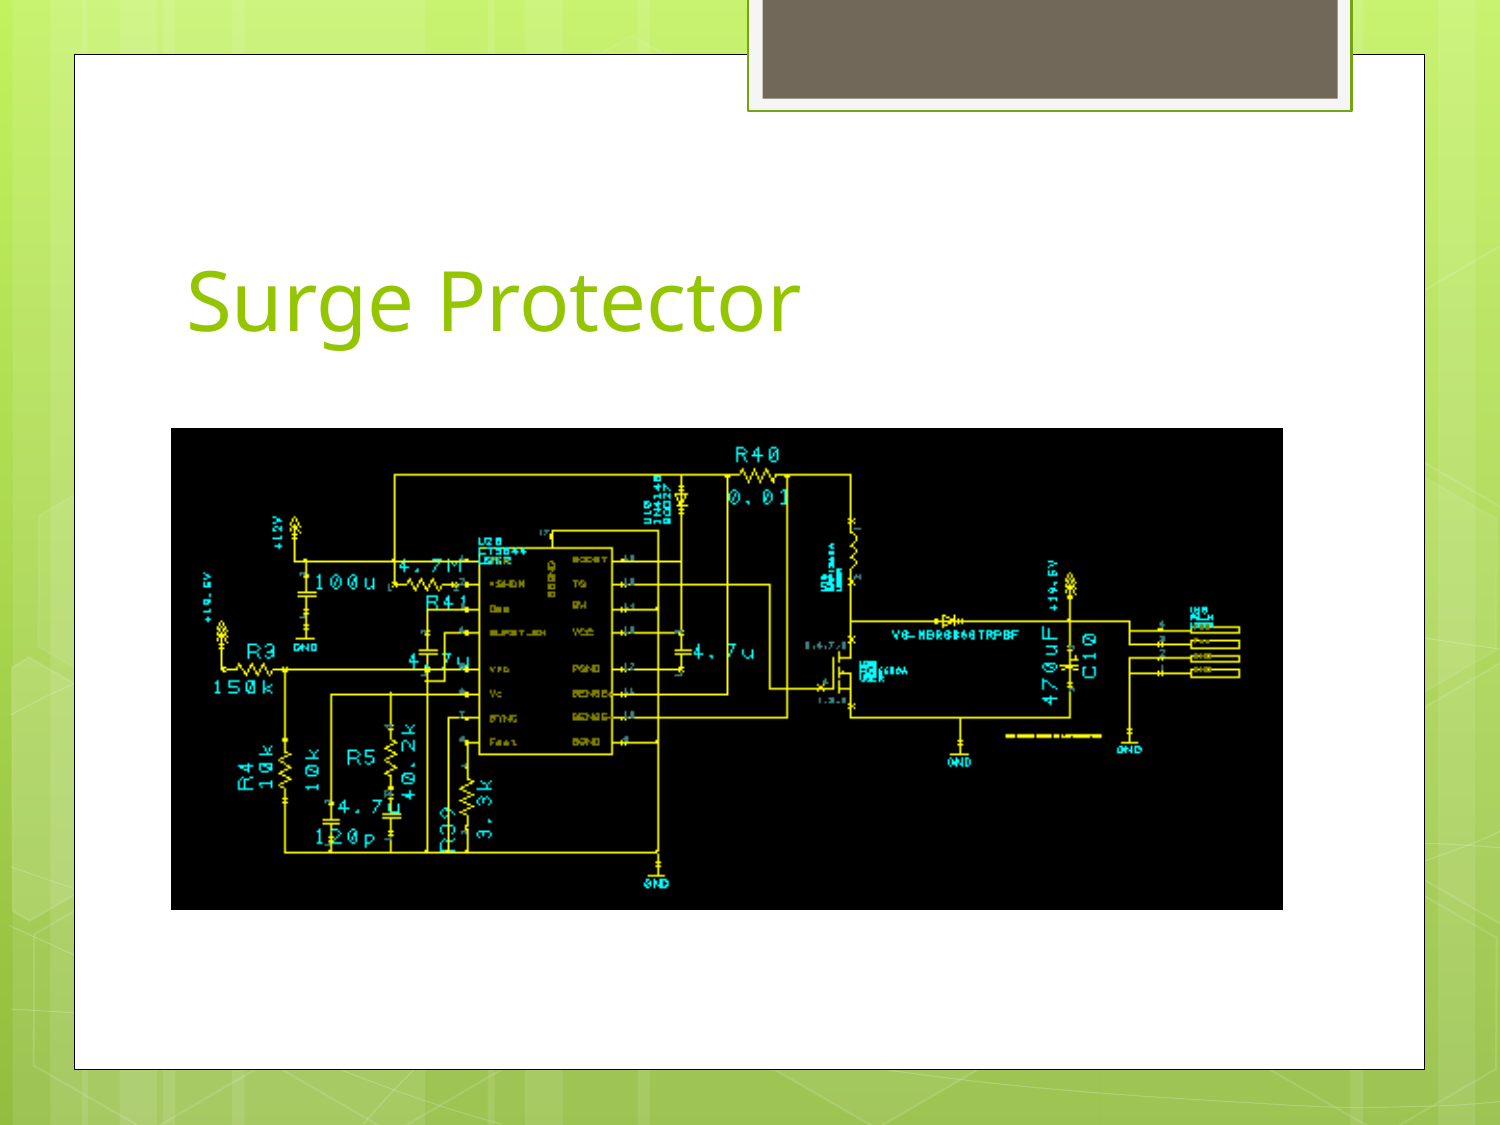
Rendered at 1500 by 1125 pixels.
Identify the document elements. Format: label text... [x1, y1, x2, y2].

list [170, 380, 1284, 957]
title Surge Protector [171, 168, 1324, 357]
